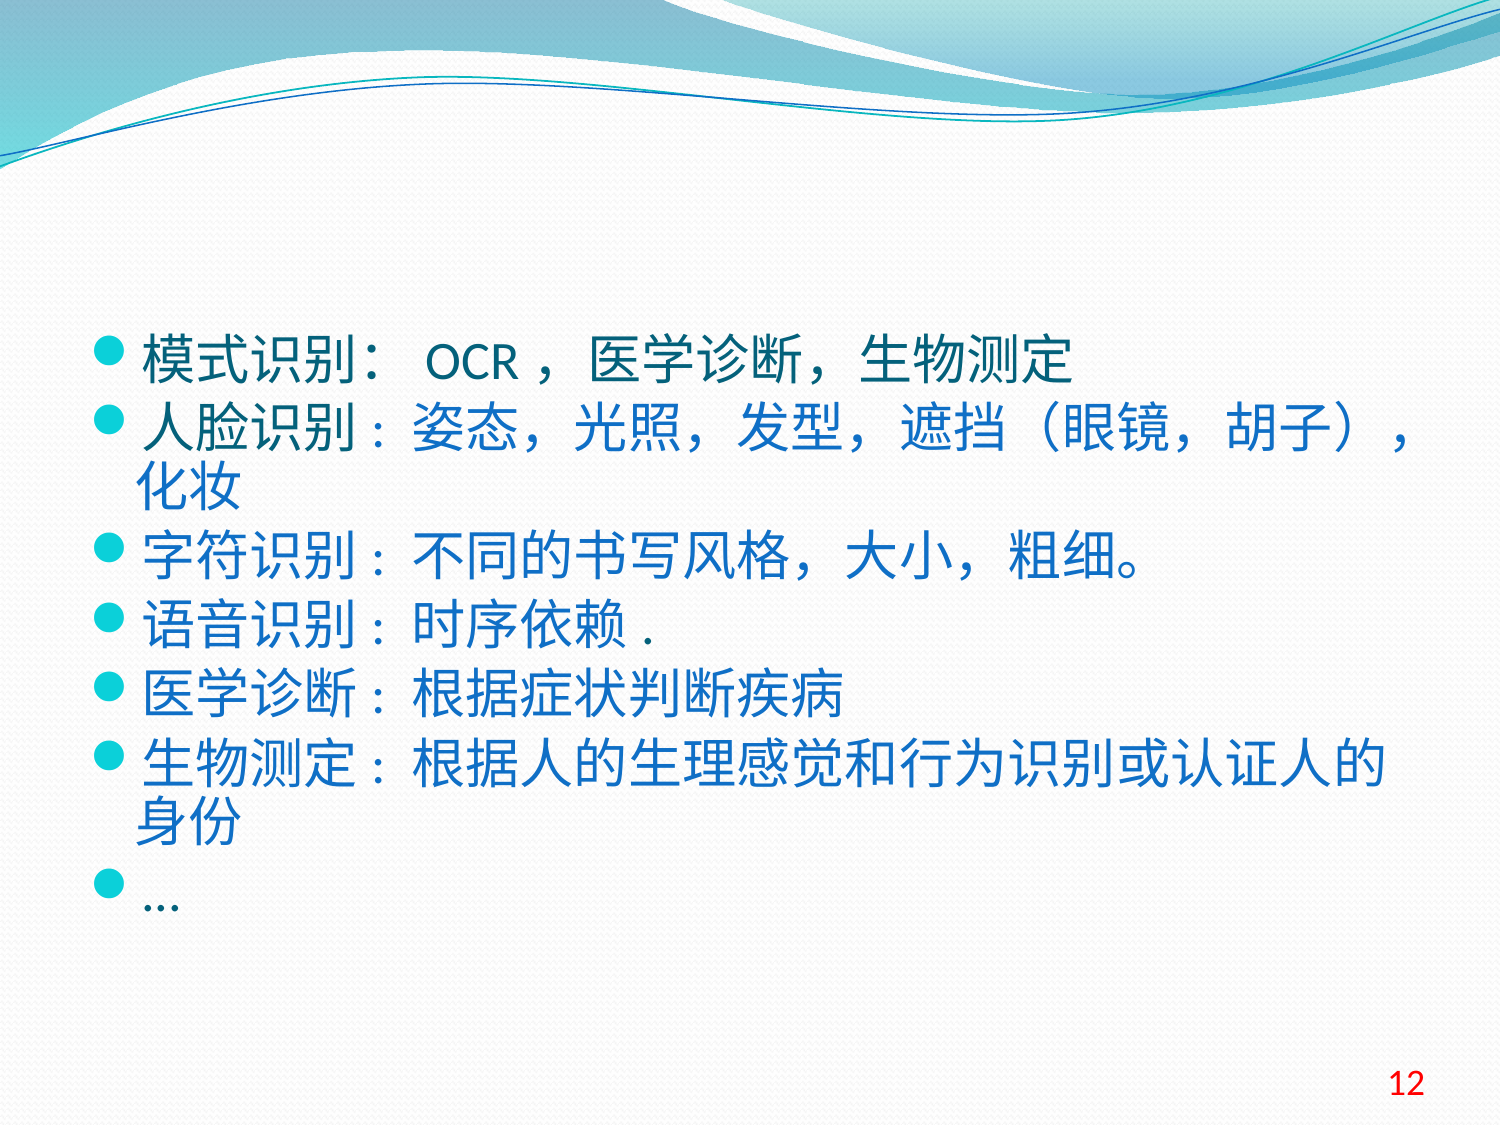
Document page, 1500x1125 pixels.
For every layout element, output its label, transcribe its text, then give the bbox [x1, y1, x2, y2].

list 模式识别：OCR，医学诊断，生物测定 人脸识别: 姿态，光照，发型，遮挡（眼镜，胡子），化妆 字符识别: 不同的书写风格，大小，粗细。 语音识别: 时序依赖. 医学诊断: 根据症状判断疾病 生物测定: 根据人的生理感觉和行为识别或认证人的身份 ... [75, 317, 1425, 1038]
slide_number 12 [1371, 1042, 1425, 1103]
